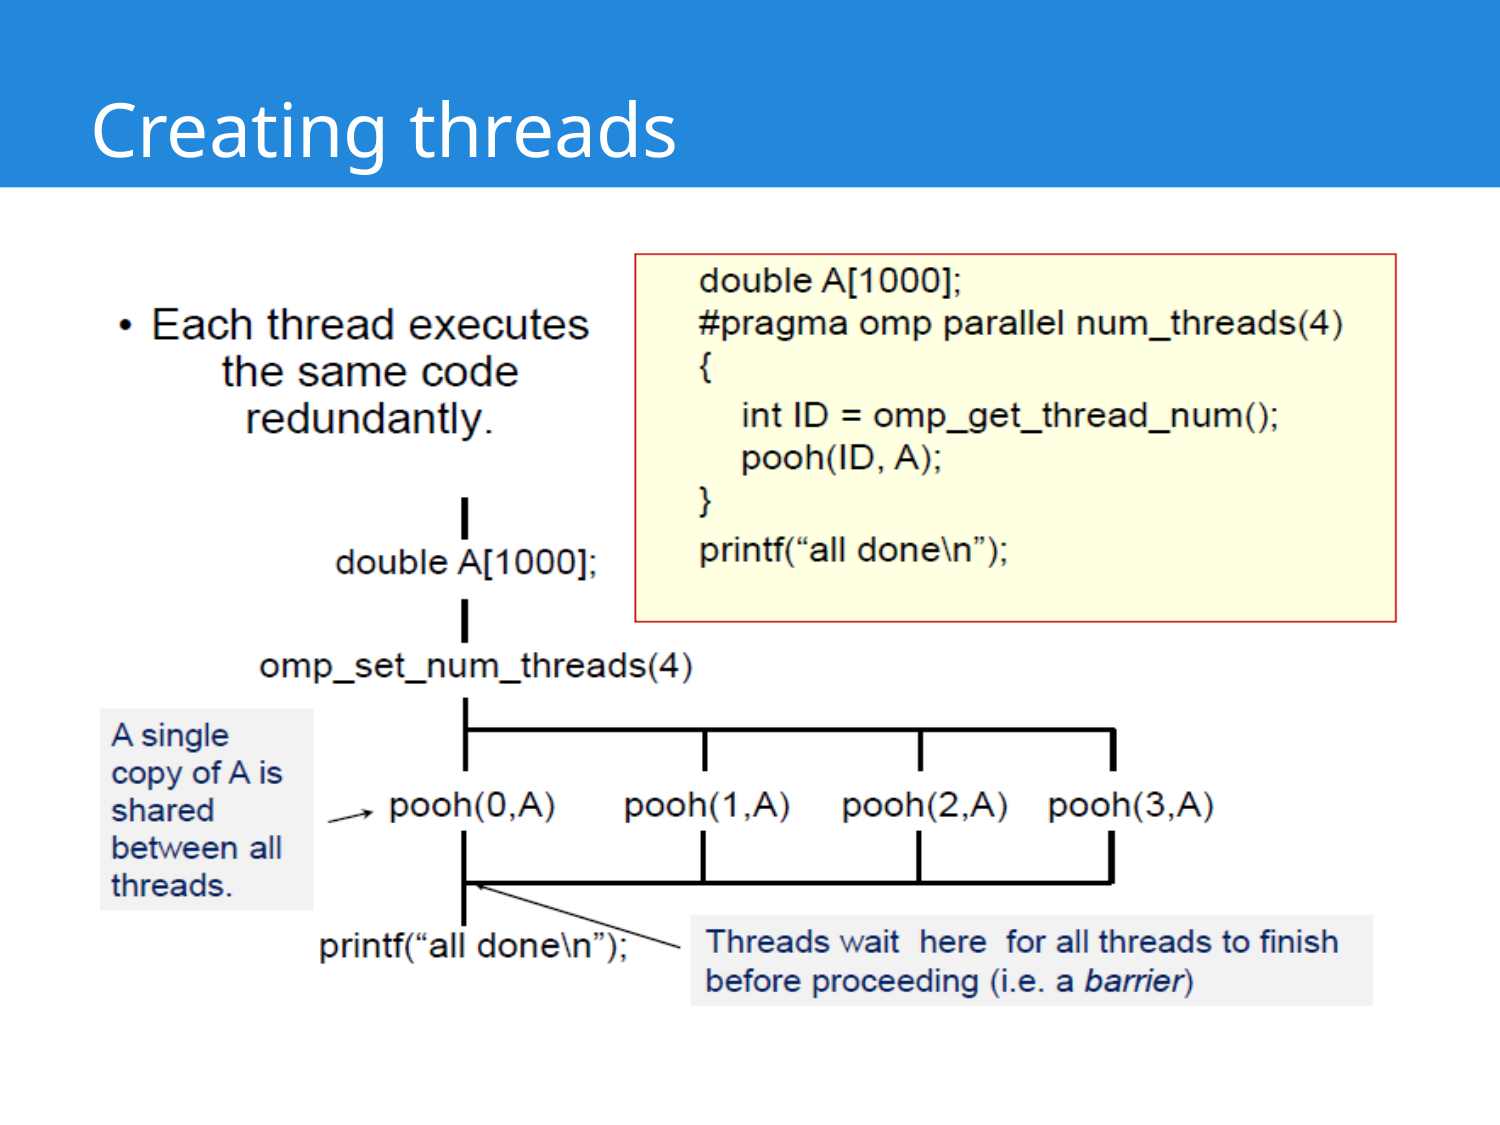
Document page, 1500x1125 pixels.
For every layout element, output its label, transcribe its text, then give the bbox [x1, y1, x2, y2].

title Creating threads [75, 45, 1425, 188]
picture [100, 227, 1409, 1014]
